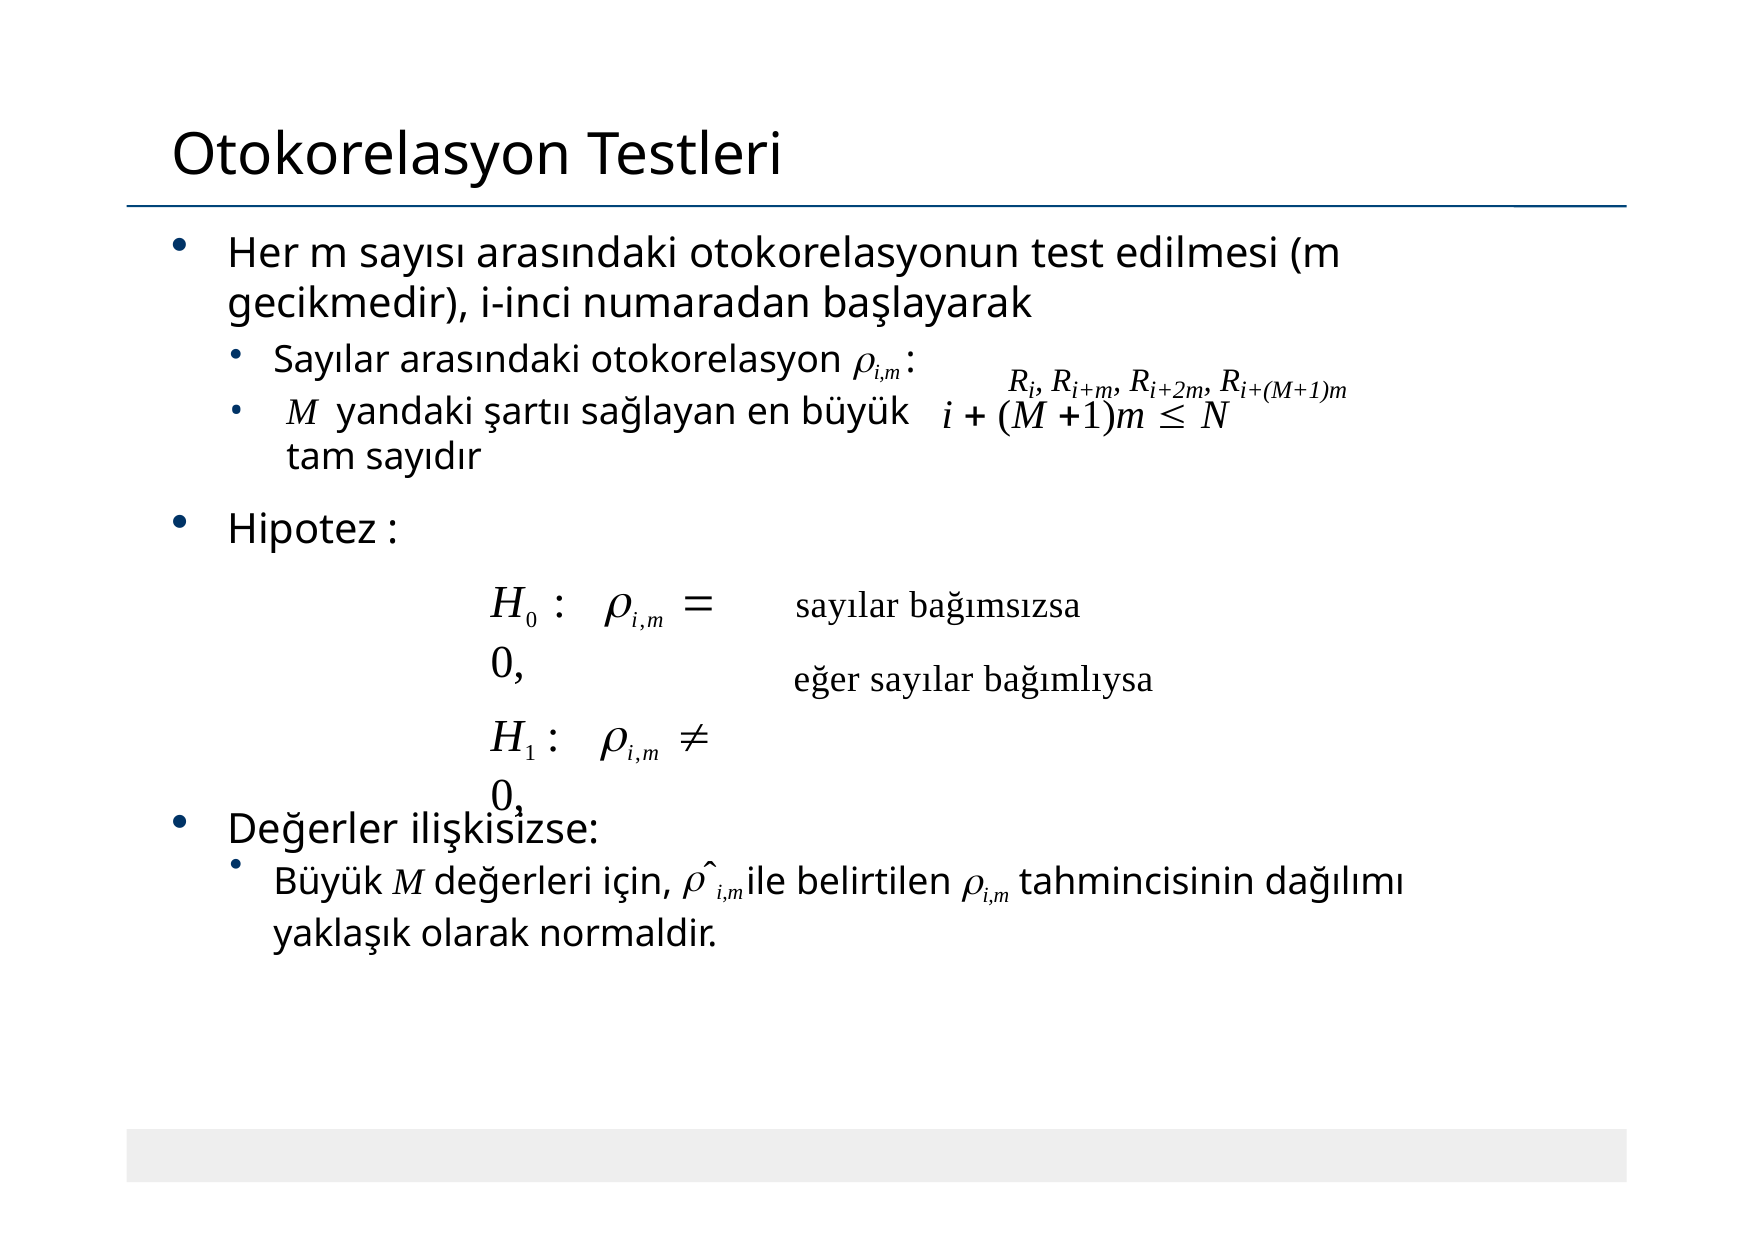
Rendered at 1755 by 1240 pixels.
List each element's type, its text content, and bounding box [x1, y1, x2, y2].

text_box H0 : i,m  0, H1 : i,m  0, [482, 550, 753, 820]
text_box Hipotez : [169, 500, 479, 553]
text_box Değerler ilişkisizse: Büyük M değerleri için, ˆi,m ile belirtilen i,m tahmincisinin dağılımı yaklaşık olarak normaldir. [165, 791, 1433, 954]
text_box M yandaki şartıı sağlayan en büyük tam sayıdır [227, 384, 914, 477]
text_box Ri, Ri+m, Ri+2m, Ri+(M+1)m [1002, 339, 1375, 410]
text_box Her m sayısı arasındaki otokorelasyonun test edilmesi (m gecikmedir), i-inci numaradan başlayarak [169, 223, 1473, 326]
text_box Otokorelasyon Testleri [169, 114, 898, 187]
text_box sayılar bağımsızsa eğer sayılar bağımlıysa [791, 577, 1213, 700]
text_box i  (M 1)m  N [939, 385, 1230, 437]
text_box Sayılar arasındaki otokorelasyon i,m : [223, 331, 1080, 384]
